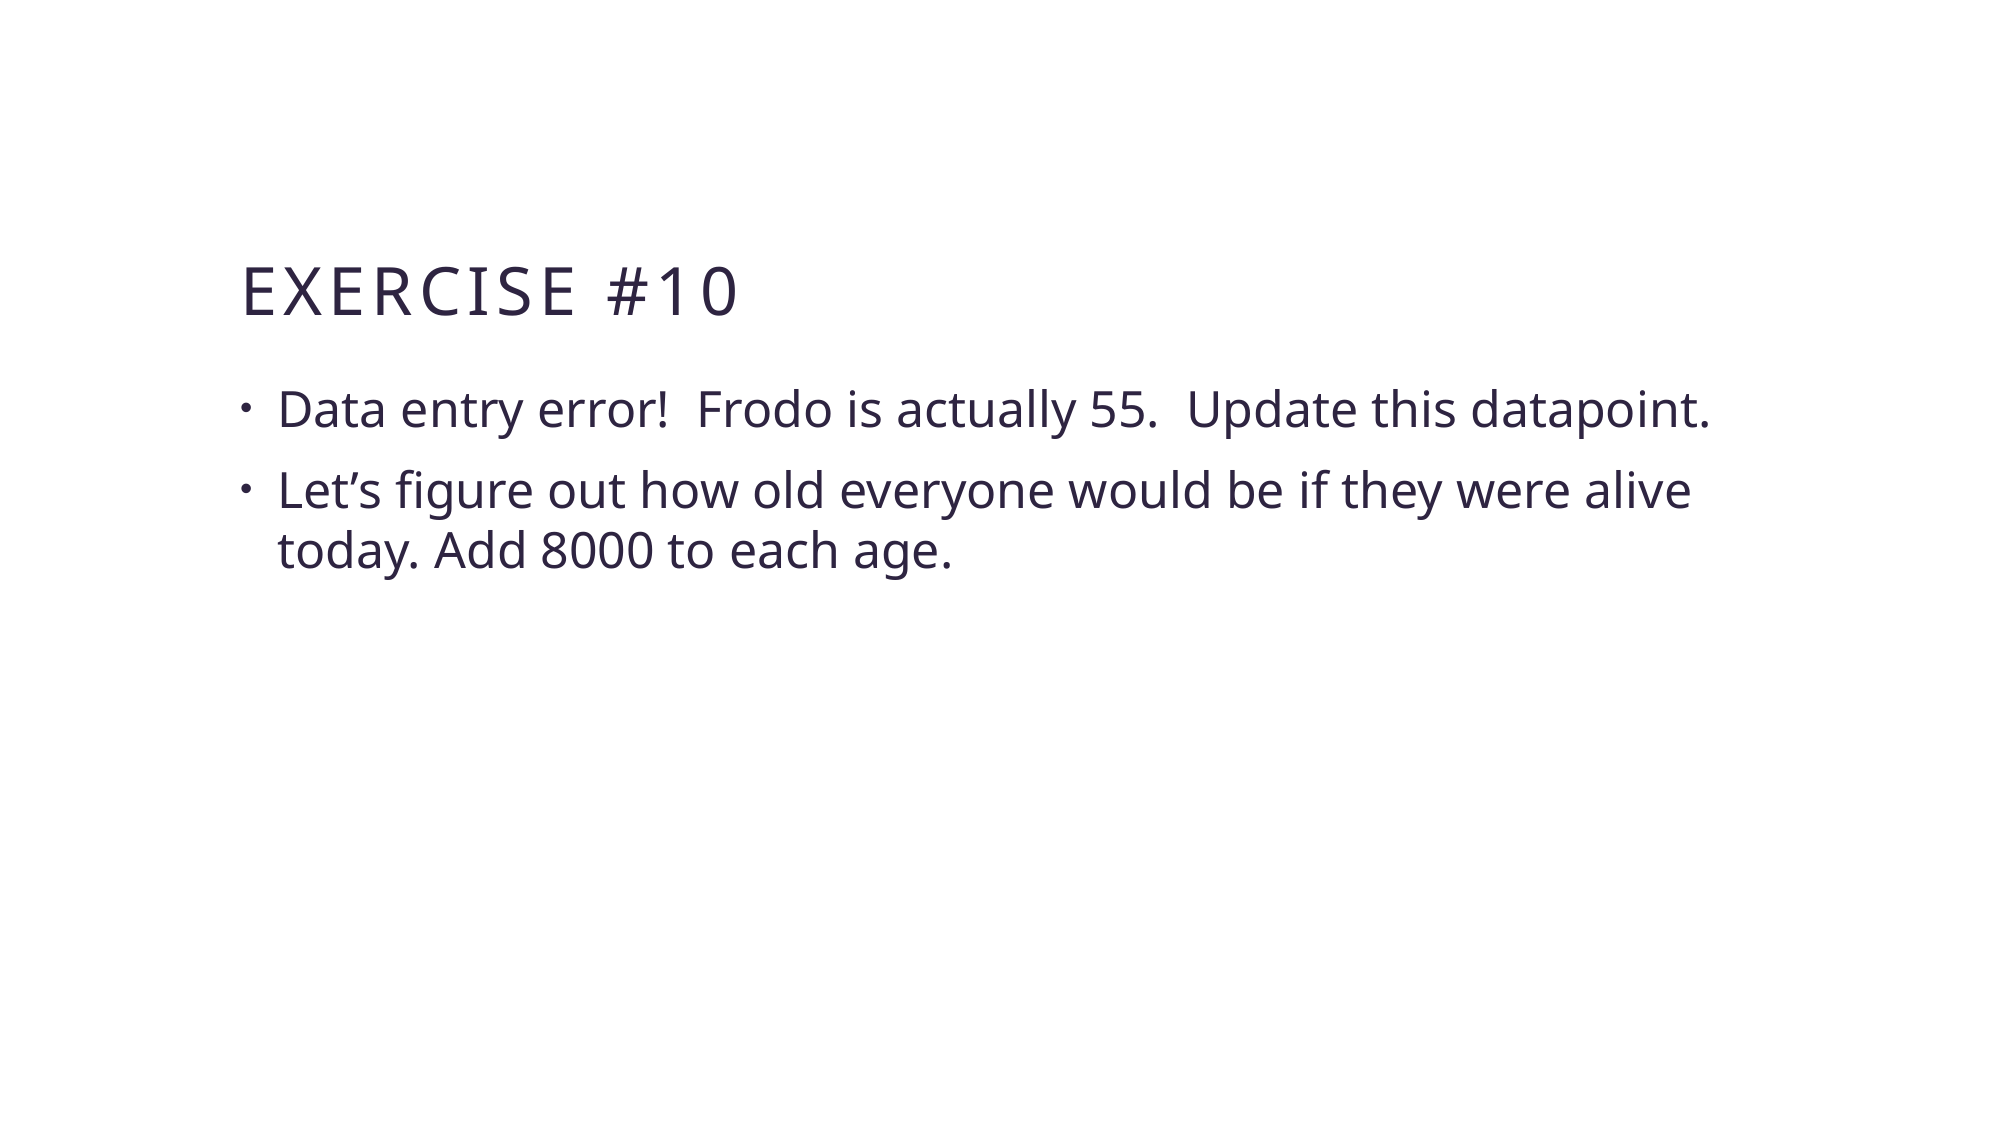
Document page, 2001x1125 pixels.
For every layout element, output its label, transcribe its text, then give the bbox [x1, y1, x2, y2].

title Exercise #10 [225, 112, 1782, 338]
list Data entry error! Frodo is actually 55. Update this datapoint. Let’s figure out how old everyone would be if they were alive today. Add 8000 to each age. [225, 369, 1782, 1013]
